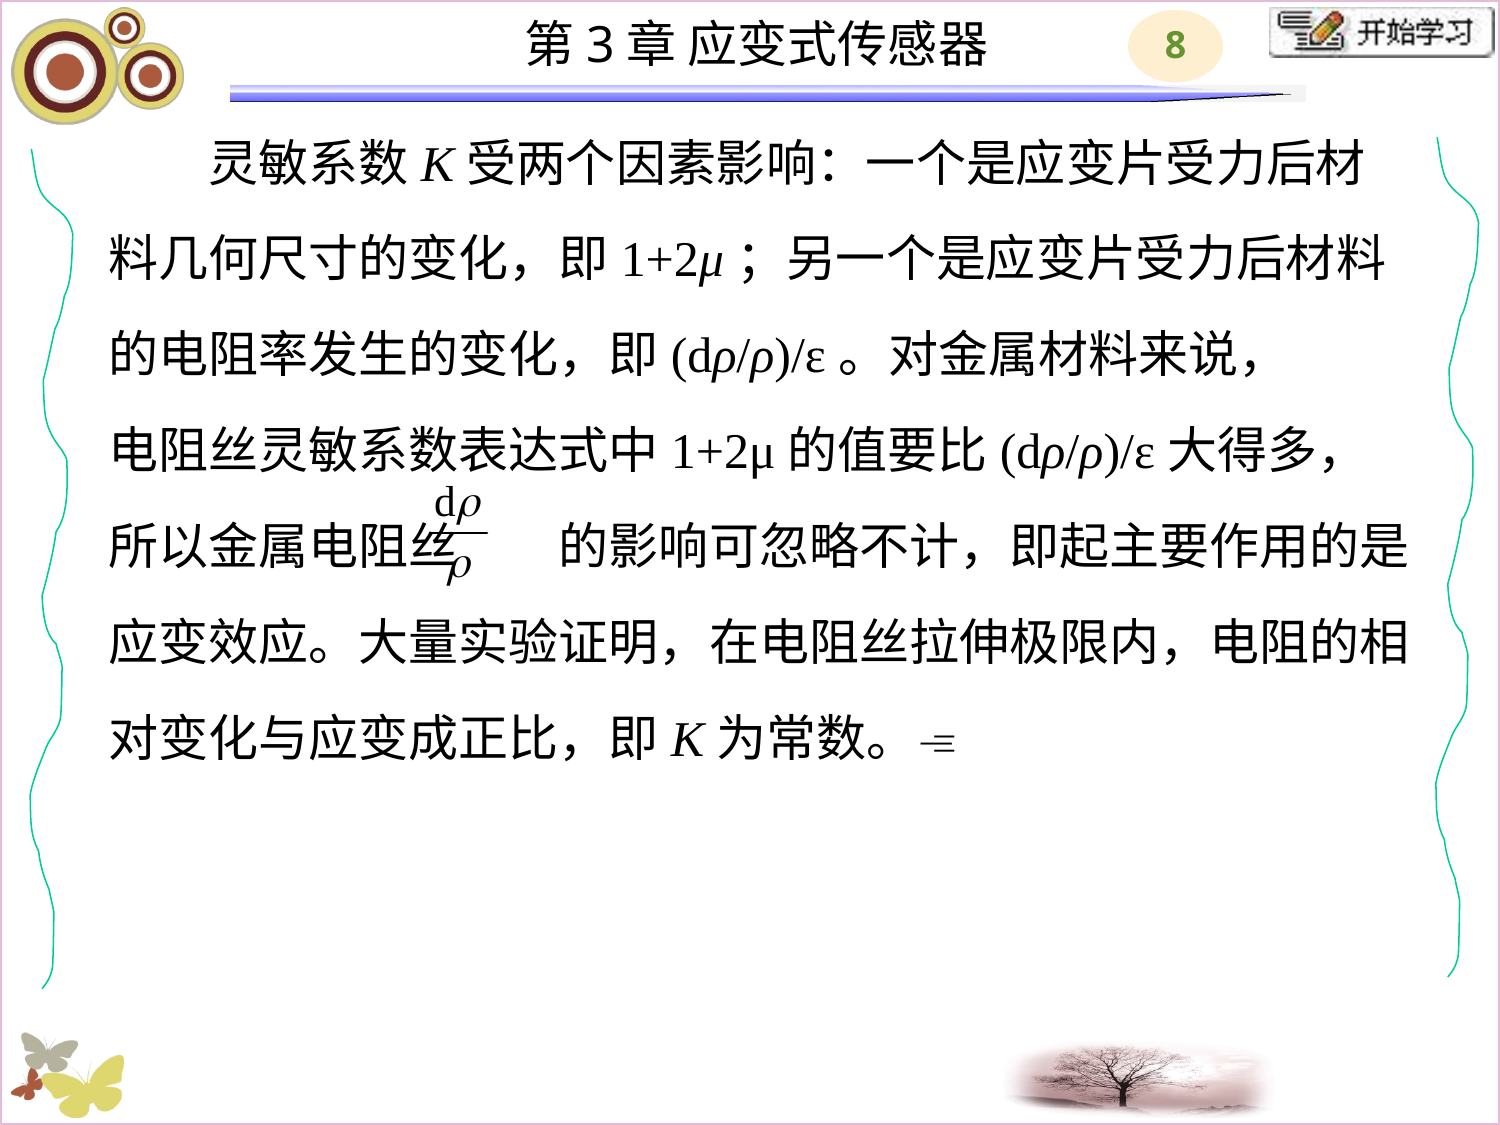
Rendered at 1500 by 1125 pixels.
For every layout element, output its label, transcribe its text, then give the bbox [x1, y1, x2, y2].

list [418, 467, 501, 599]
title 灵敏系数K受两个因素影响：一个是应变片受力后材料几何尺寸的变化，即1+2μ；另一个是应变片受力后材料的电阻率发生的变化，即(dρ/ρ)/ε。对金属材料来说， 电阻丝灵敏系数表达式中1+2μ的值要比(dρ/ρ)/ε大得多，所以金属电阻丝 的影响可忽略不计，即起主要作用的是应变效应。大量实验证明，在电阻丝拉伸极限内，电阻的相对变化与应变成正比，即K为常数。 [93, 87, 1426, 1013]
picture [11, 1032, 124, 1118]
picture [986, 1039, 1290, 1118]
picture [11, 7, 184, 125]
picture [1269, 7, 1495, 58]
